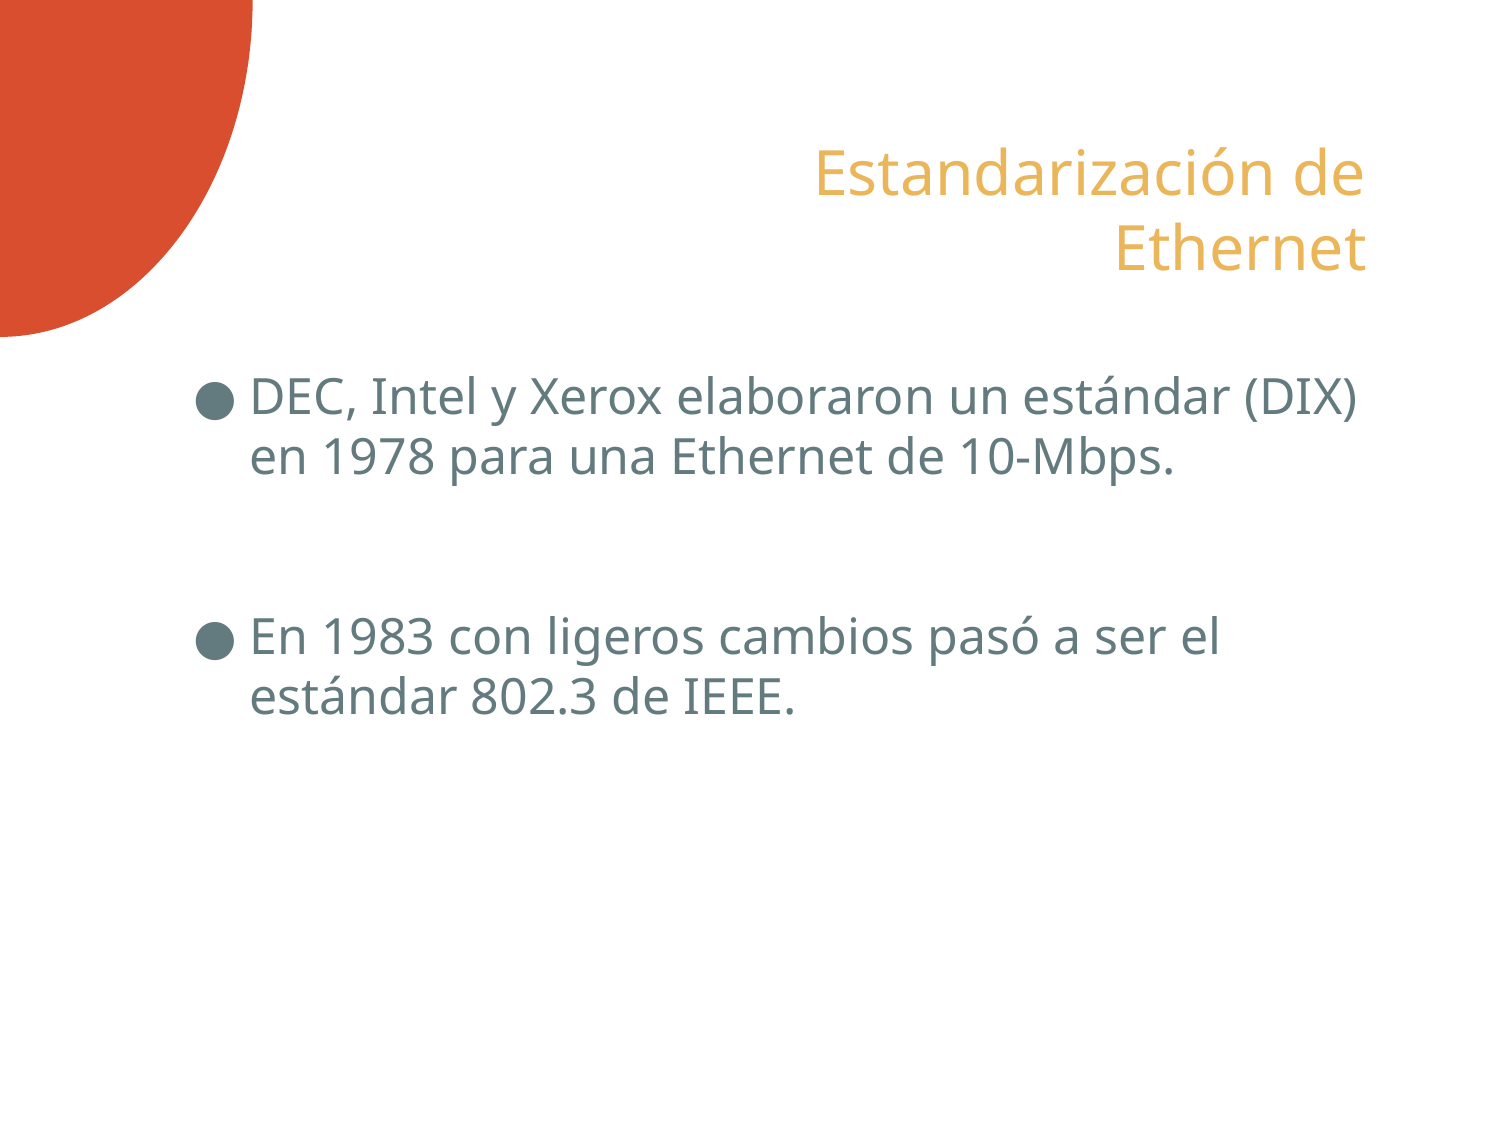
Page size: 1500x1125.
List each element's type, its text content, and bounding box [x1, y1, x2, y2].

list DEC, Intel y Xerox elaboraron un estándar (DIX) en 1978 para una Ethernet de 10-Mbps. En 1983 con ligeros cambios pasó a ser el estándar 802.3 de IEEE. [159, 349, 1398, 1000]
title Estandarización de Ethernet [600, 118, 1382, 244]
